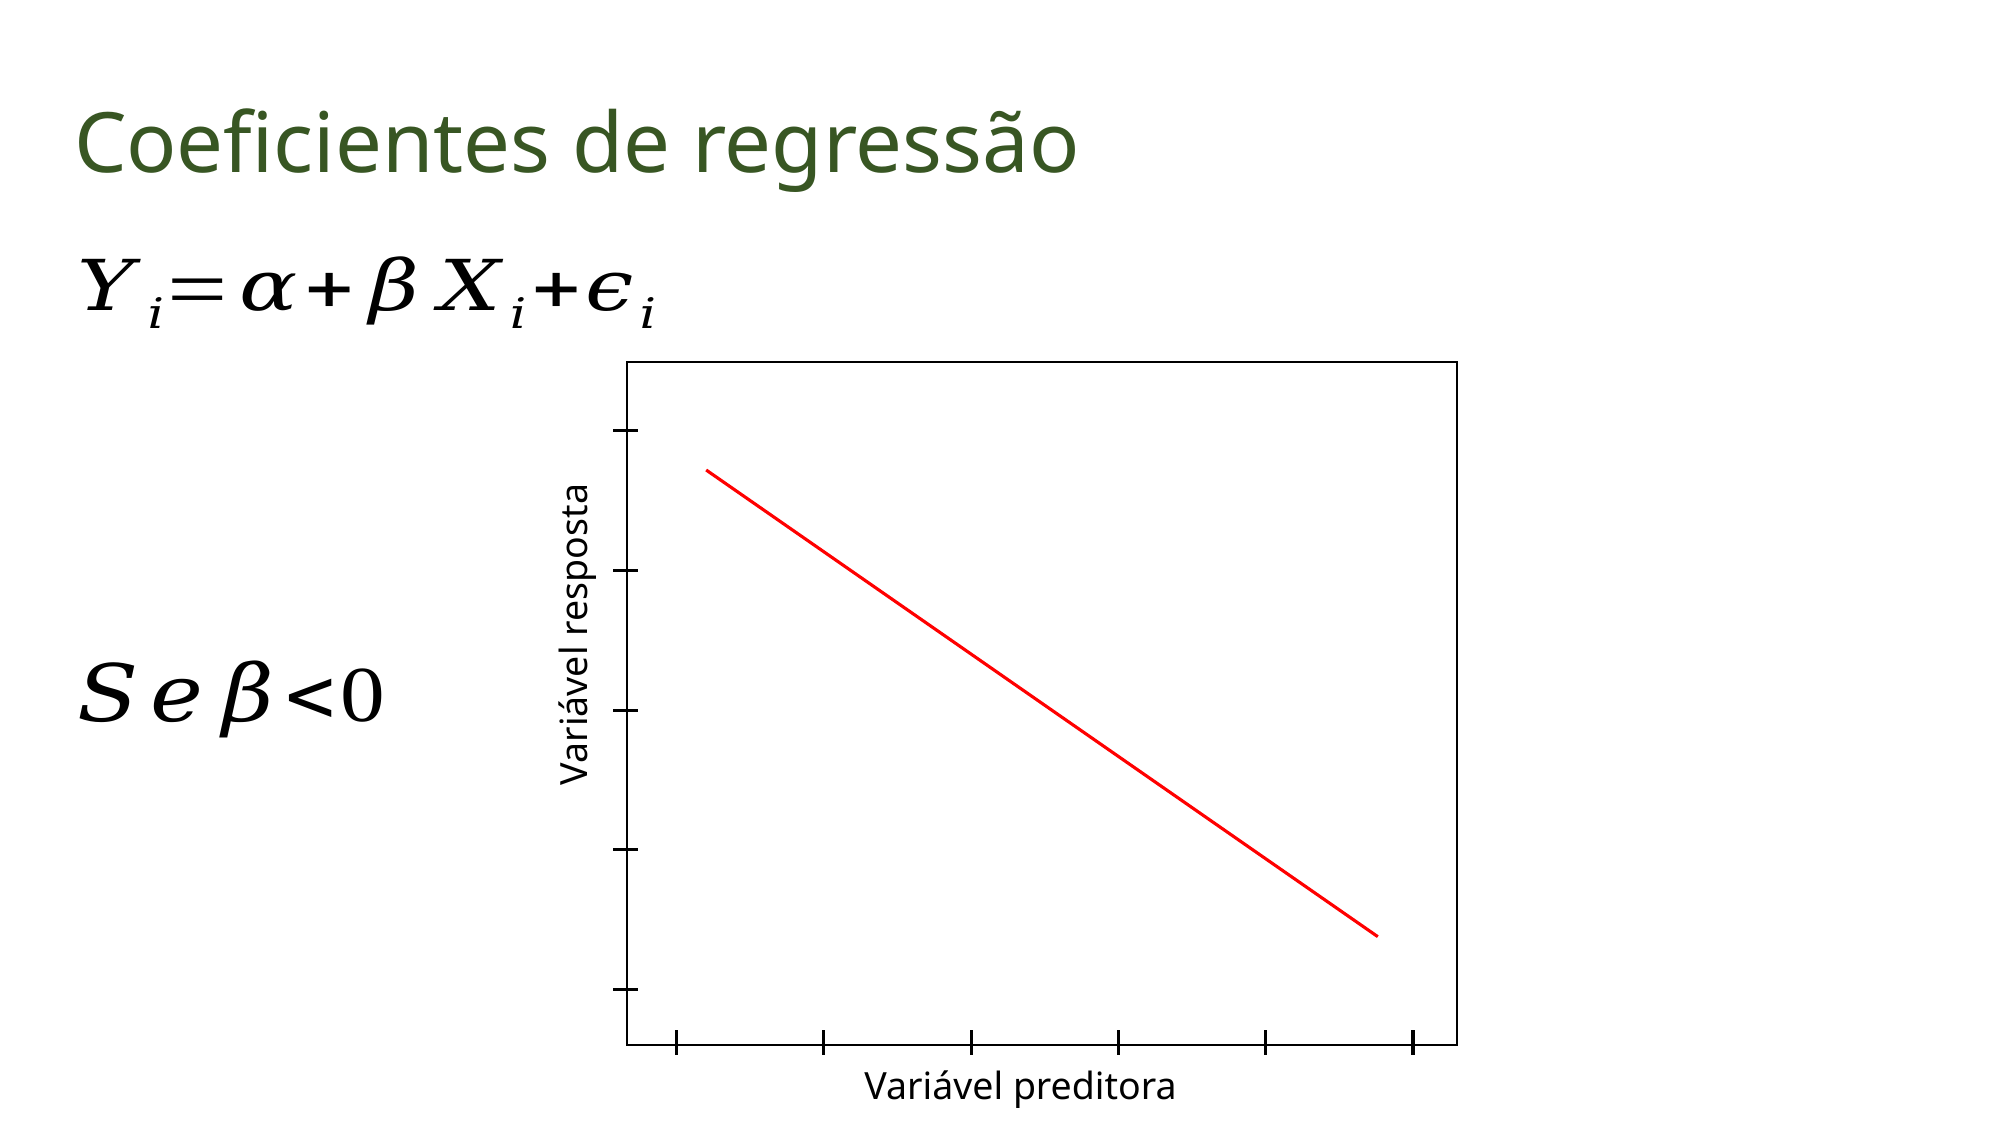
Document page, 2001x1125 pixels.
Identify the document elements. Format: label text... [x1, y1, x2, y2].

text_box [612, 361, 1457, 1056]
text_box Variável resposta [542, 469, 602, 800]
text_box Variável preditora [849, 1056, 1192, 1115]
text_box Coeficientes de regressão [59, 81, 1173, 197]
